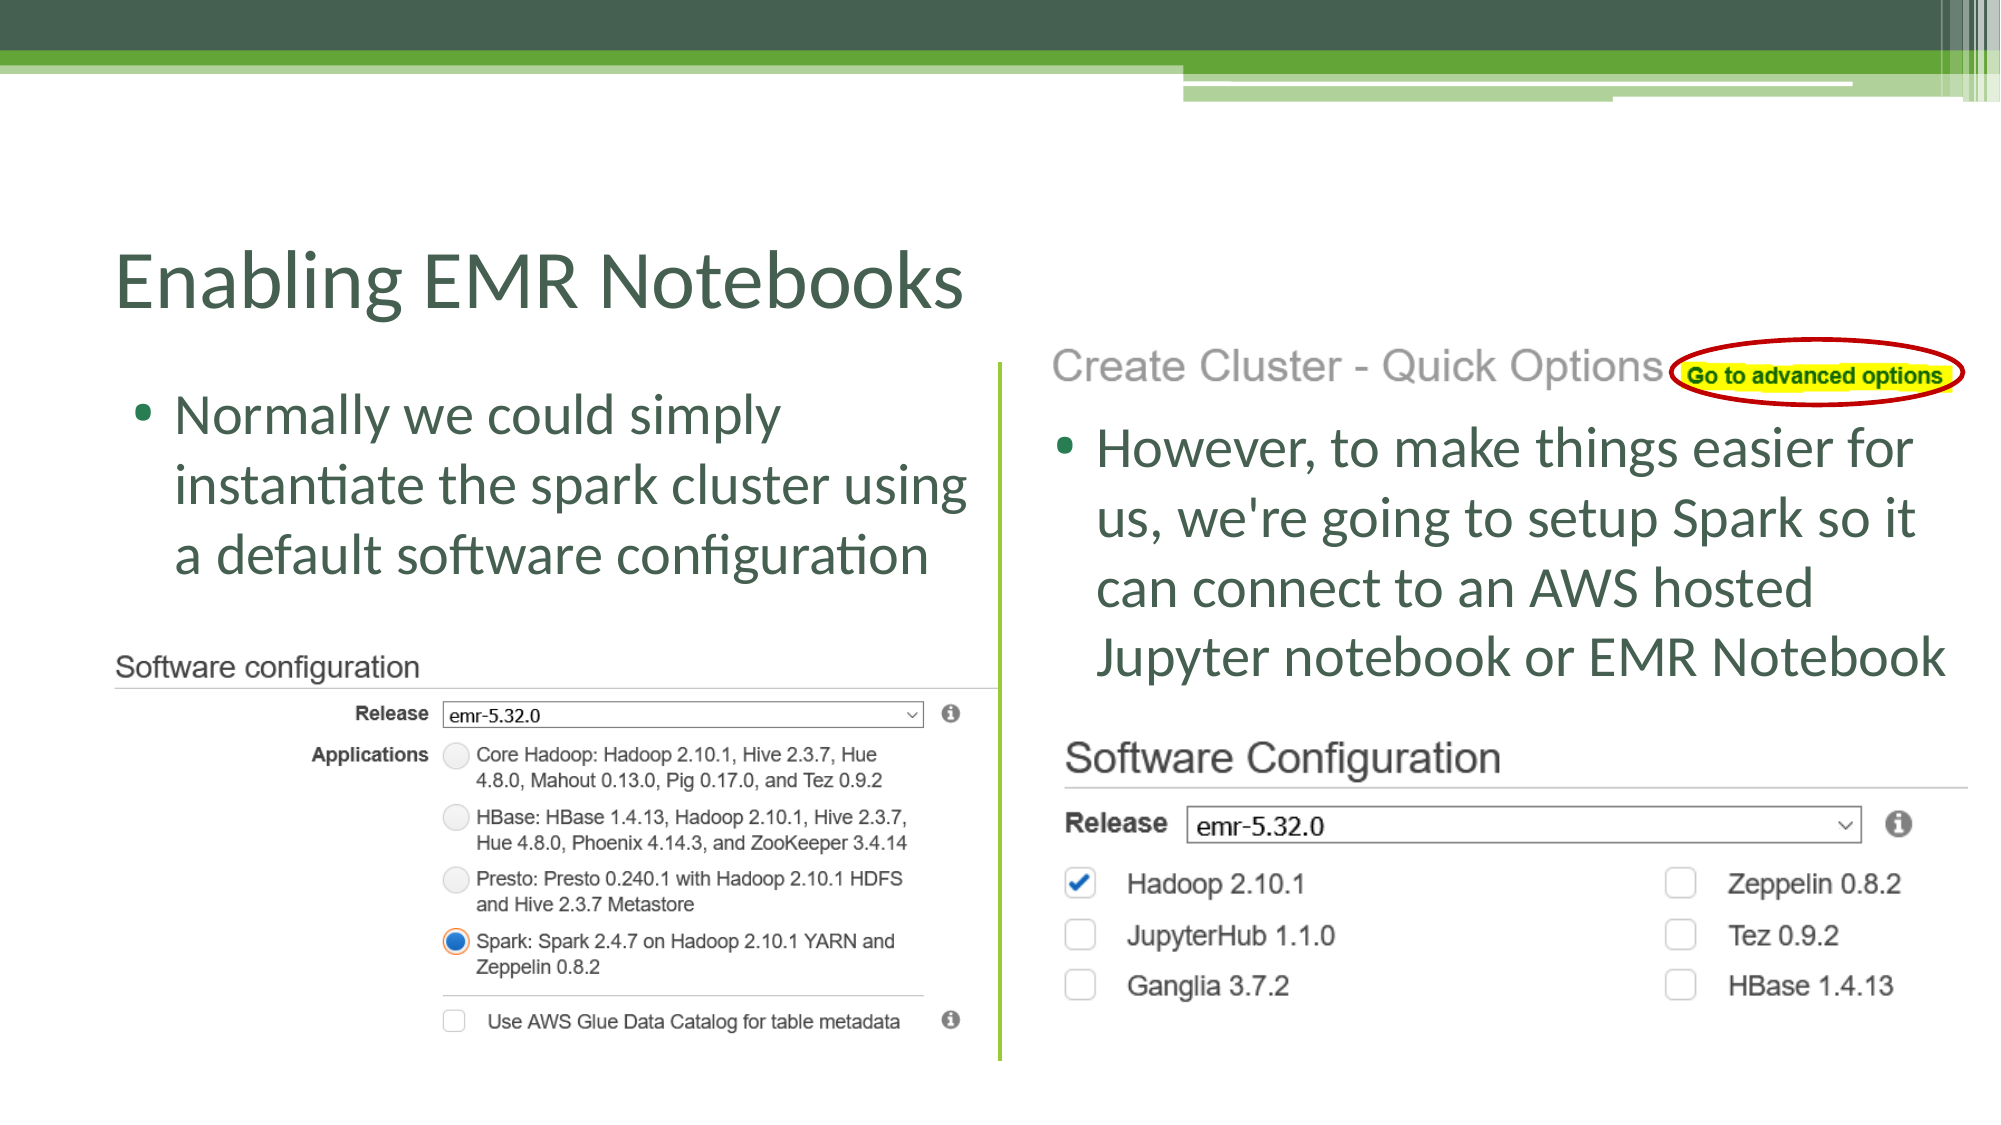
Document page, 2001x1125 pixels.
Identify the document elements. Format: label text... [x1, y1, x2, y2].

picture [99, 642, 1000, 1079]
title Enabling EMR Notebooks [99, 187, 1900, 363]
text_box However, to make things easier for us, we're going to setup Spark so it can connect to an AWS hosted Jupyter notebook or EMR Notebook [1021, 401, 1990, 1112]
list Normally we could simply instantiate the spark cluster using a default software configuration [99, 368, 998, 642]
picture [1043, 336, 1968, 402]
text_box [1747, 402, 1887, 406]
picture [1043, 723, 1968, 1010]
